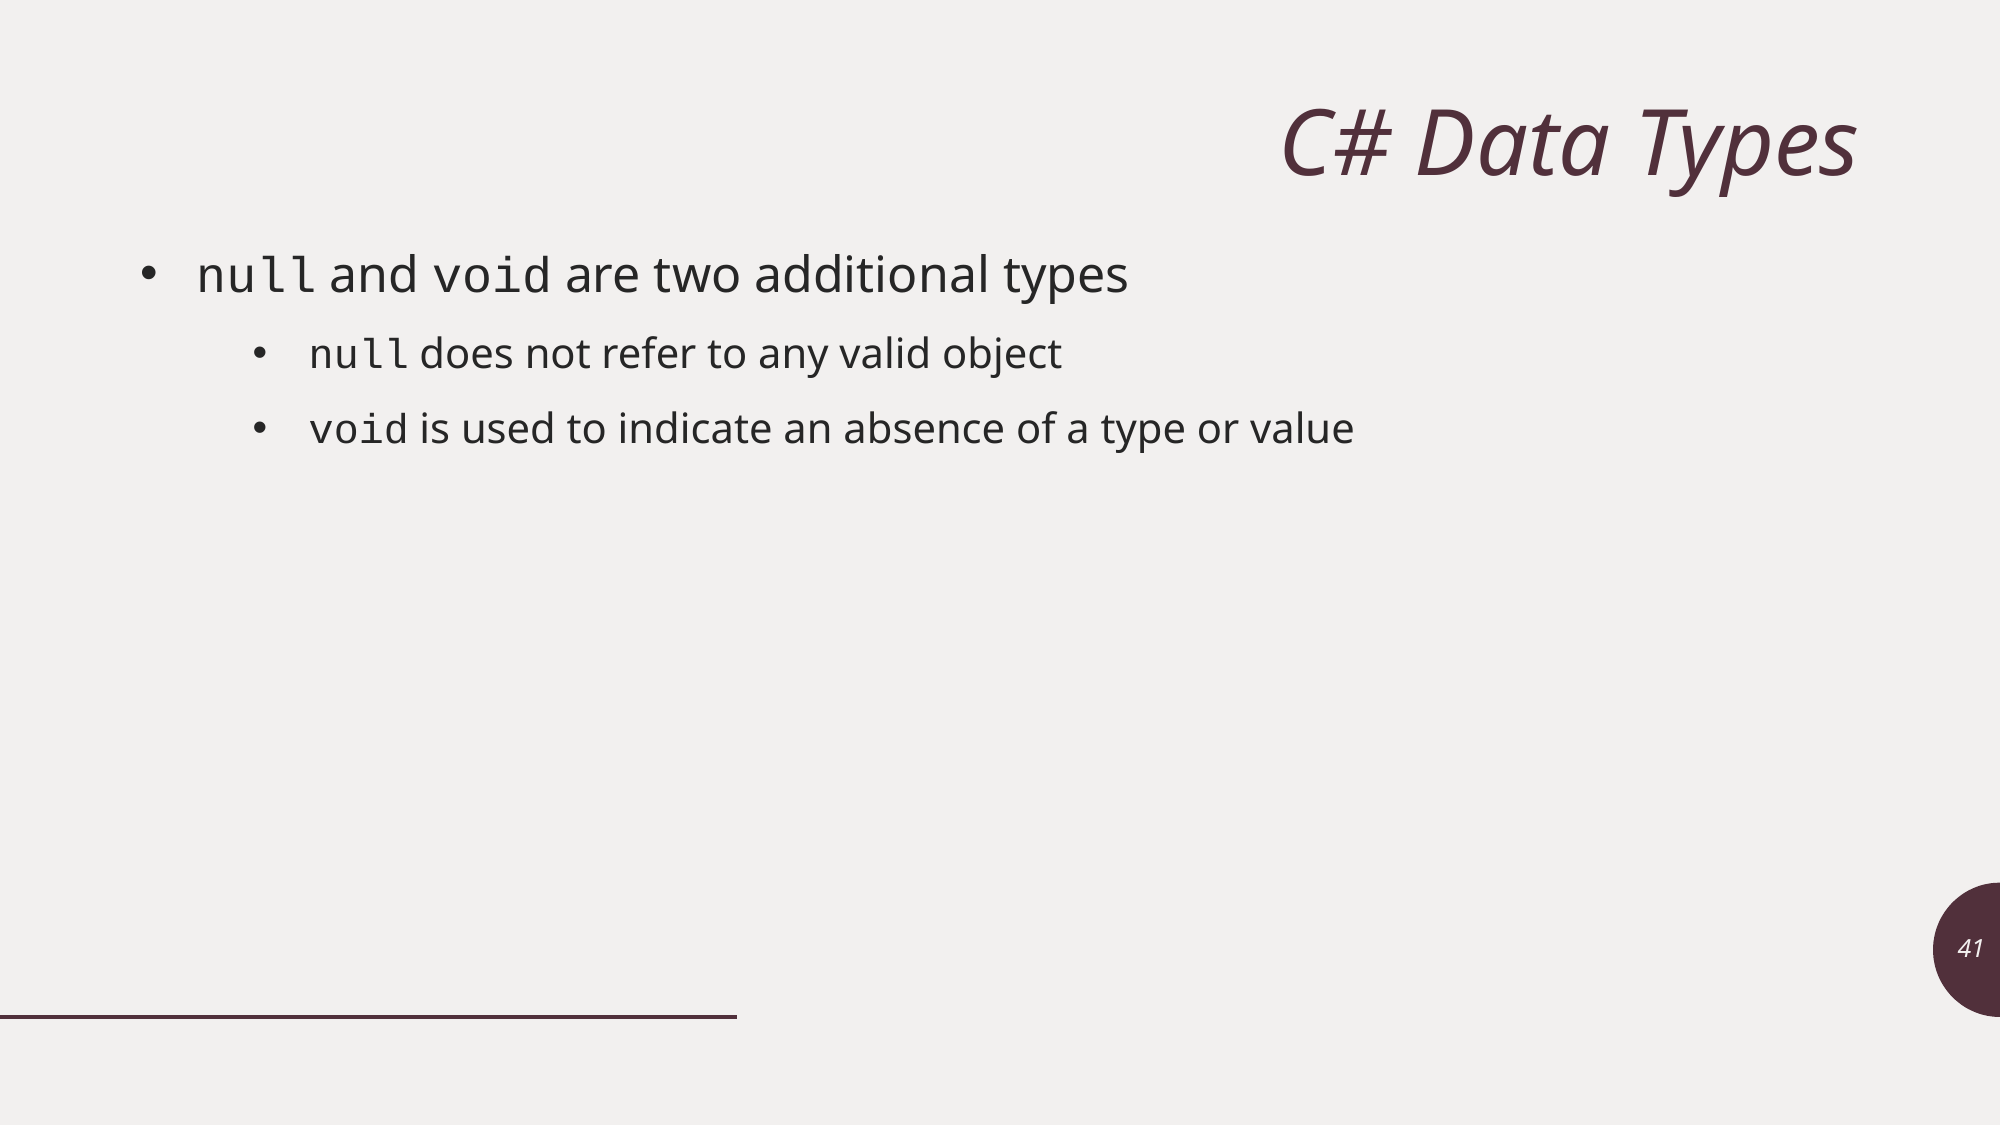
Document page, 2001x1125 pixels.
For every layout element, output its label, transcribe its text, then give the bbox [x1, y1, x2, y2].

title C# Data Types [125, 89, 1875, 204]
list null and void are two additional types null does not refer to any valid object void is used to indicate an absence of a type or value [125, 227, 1875, 999]
slide_number 41 [1933, 919, 2000, 980]
